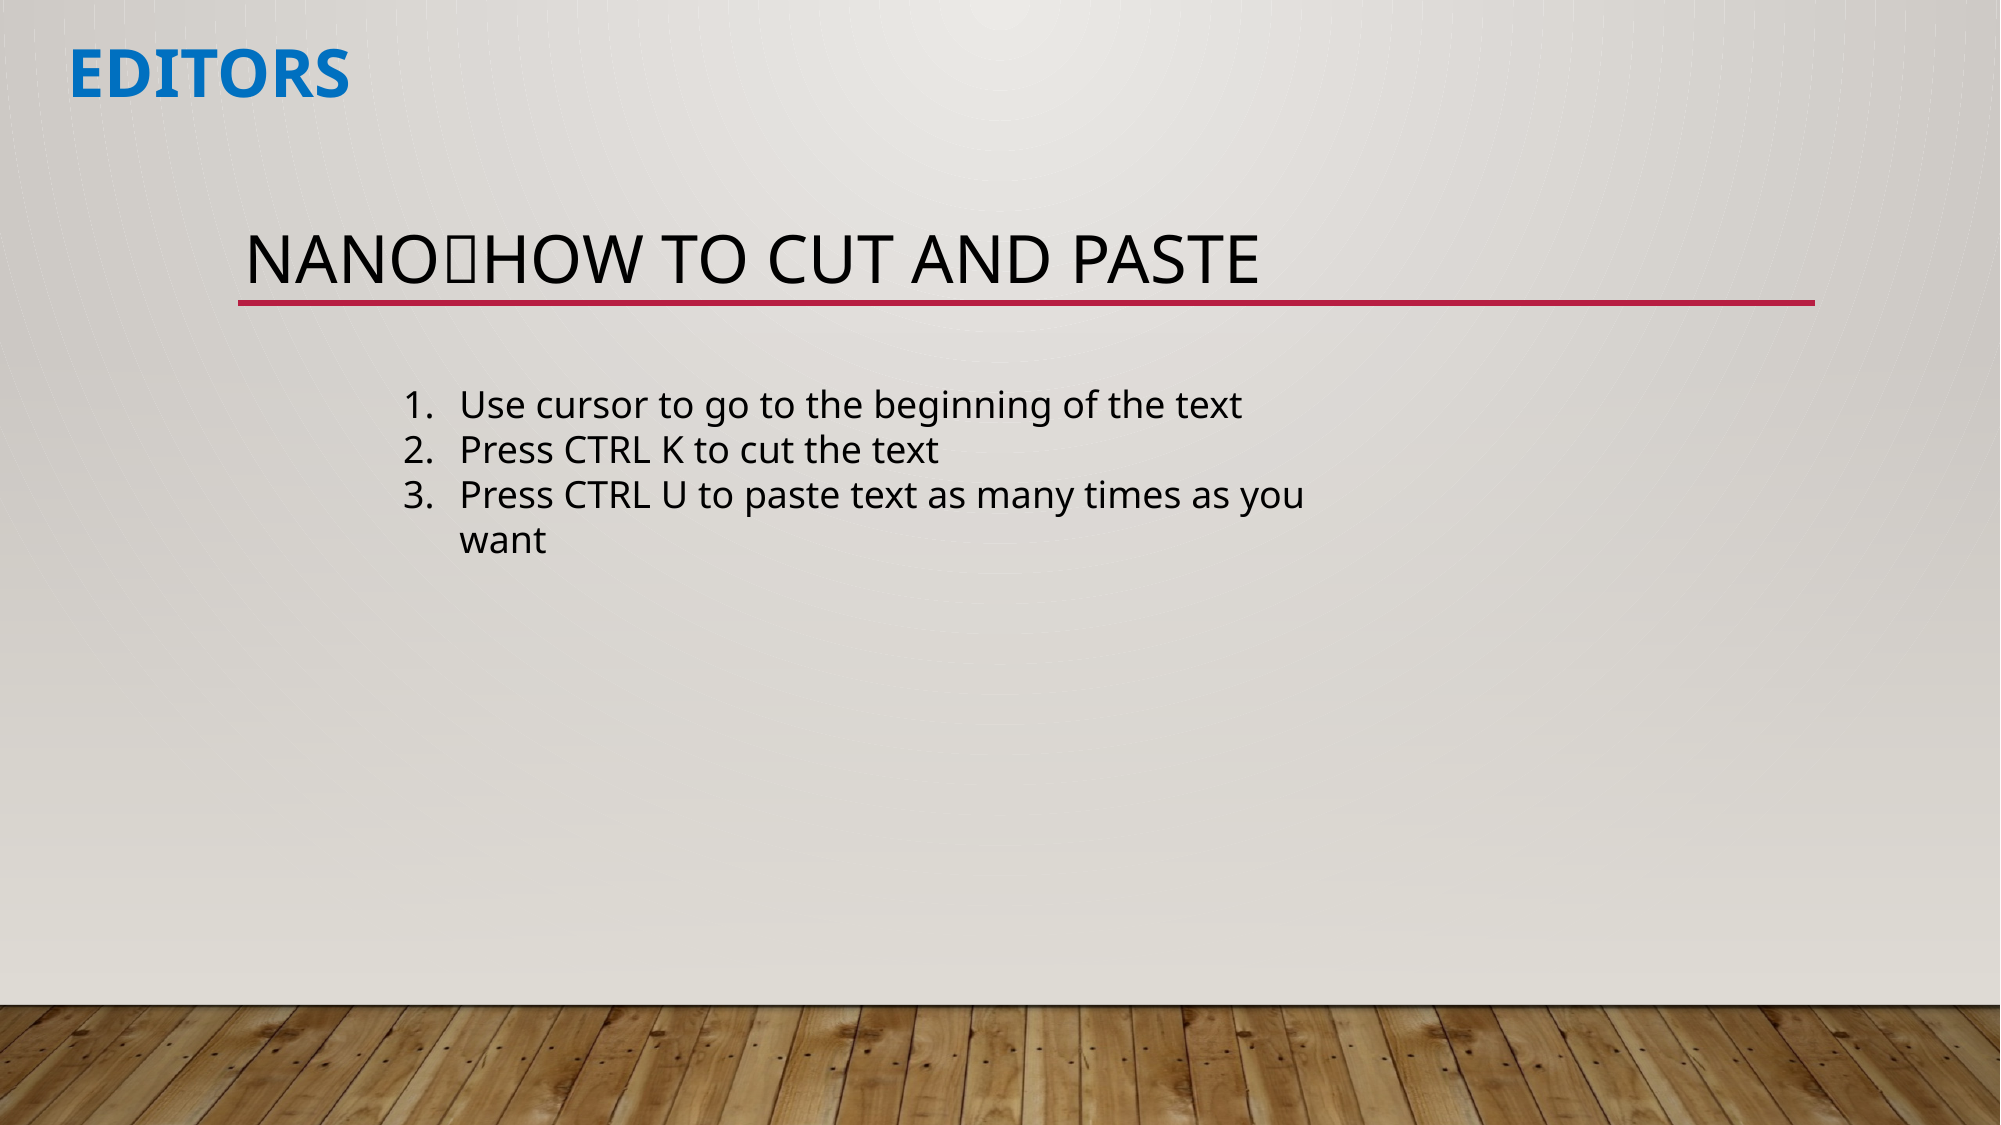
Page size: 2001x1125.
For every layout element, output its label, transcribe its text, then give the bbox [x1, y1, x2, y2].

title EDITORS [52, 32, 1628, 205]
text_box Use cursor to go to the beginning of the text Press CTRL K to cut the text Press CTRL U to paste text as many times as you want [388, 373, 1405, 568]
text_box NANOHow to CUT and paste [212, 218, 1788, 391]
picture [0, 1005, 2000, 1125]
